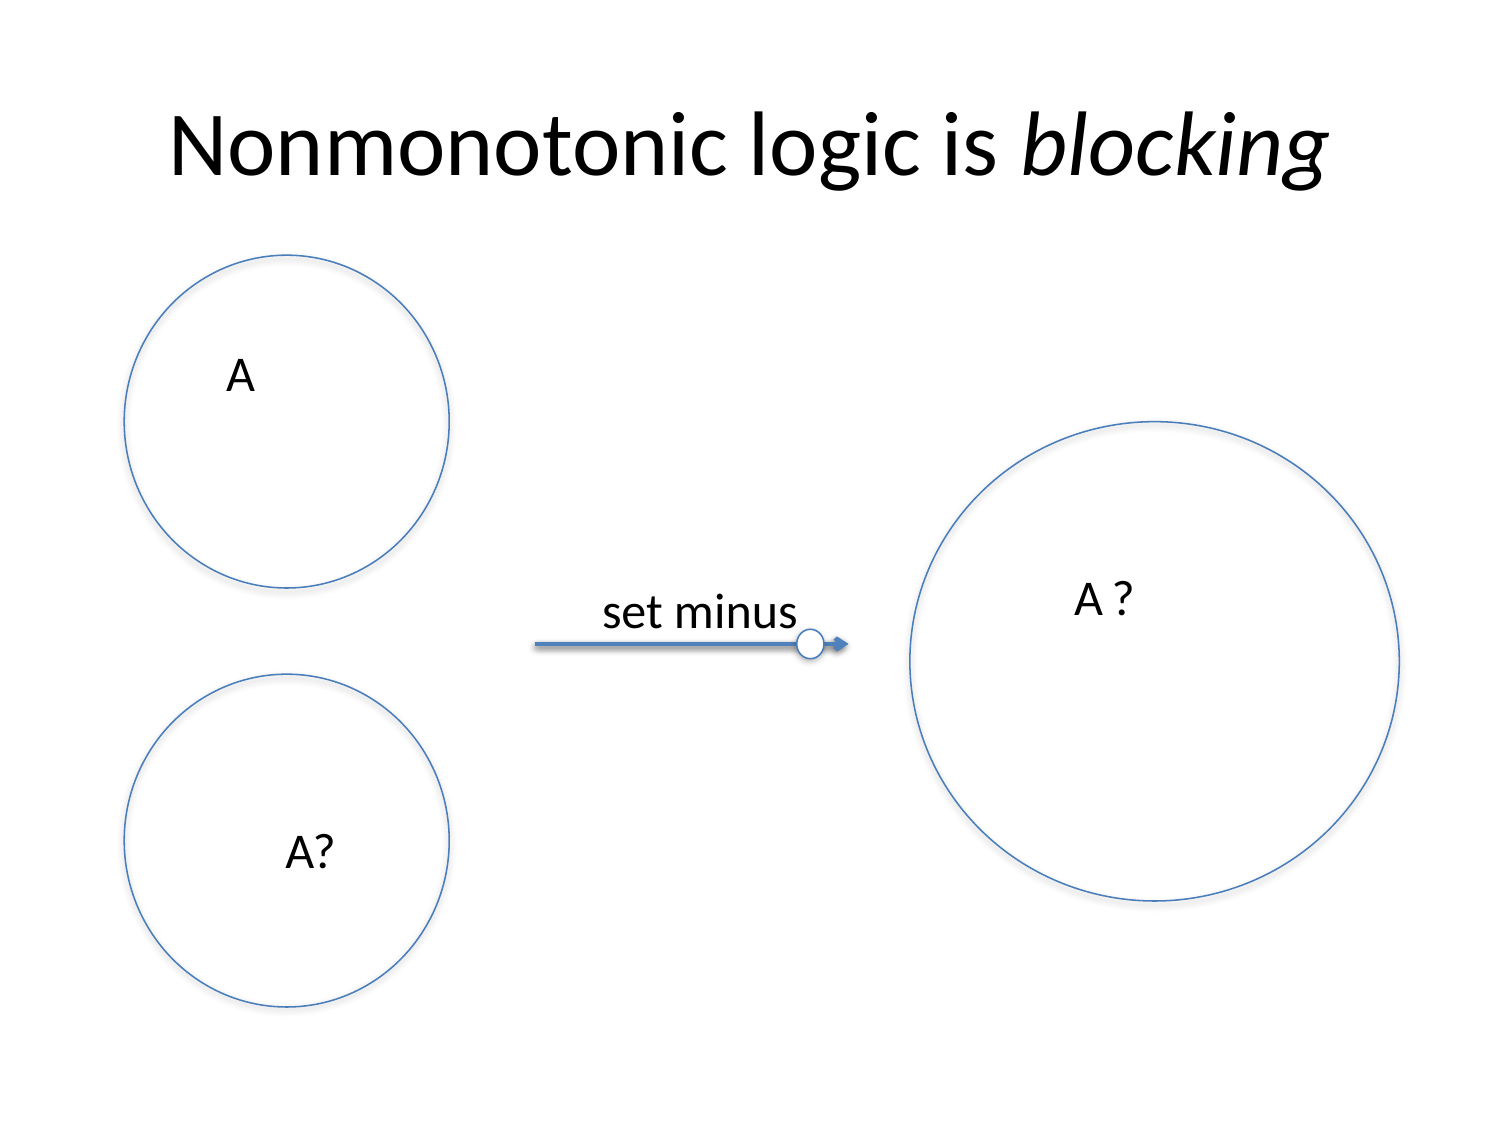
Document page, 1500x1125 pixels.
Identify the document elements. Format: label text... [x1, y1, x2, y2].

text_box A [1059, 557, 1119, 633]
text_box [909, 420, 1401, 902]
text_box [799, 654, 822, 660]
text_box [123, 673, 450, 1008]
text_box [796, 628, 825, 642]
text_box [123, 254, 450, 589]
text_box A [211, 333, 271, 409]
text_box set minus [587, 571, 849, 641]
text_box A? [270, 810, 414, 886]
title Nonmonotonic logic is blocking [75, 45, 1425, 233]
text_box ? [1096, 558, 1190, 634]
